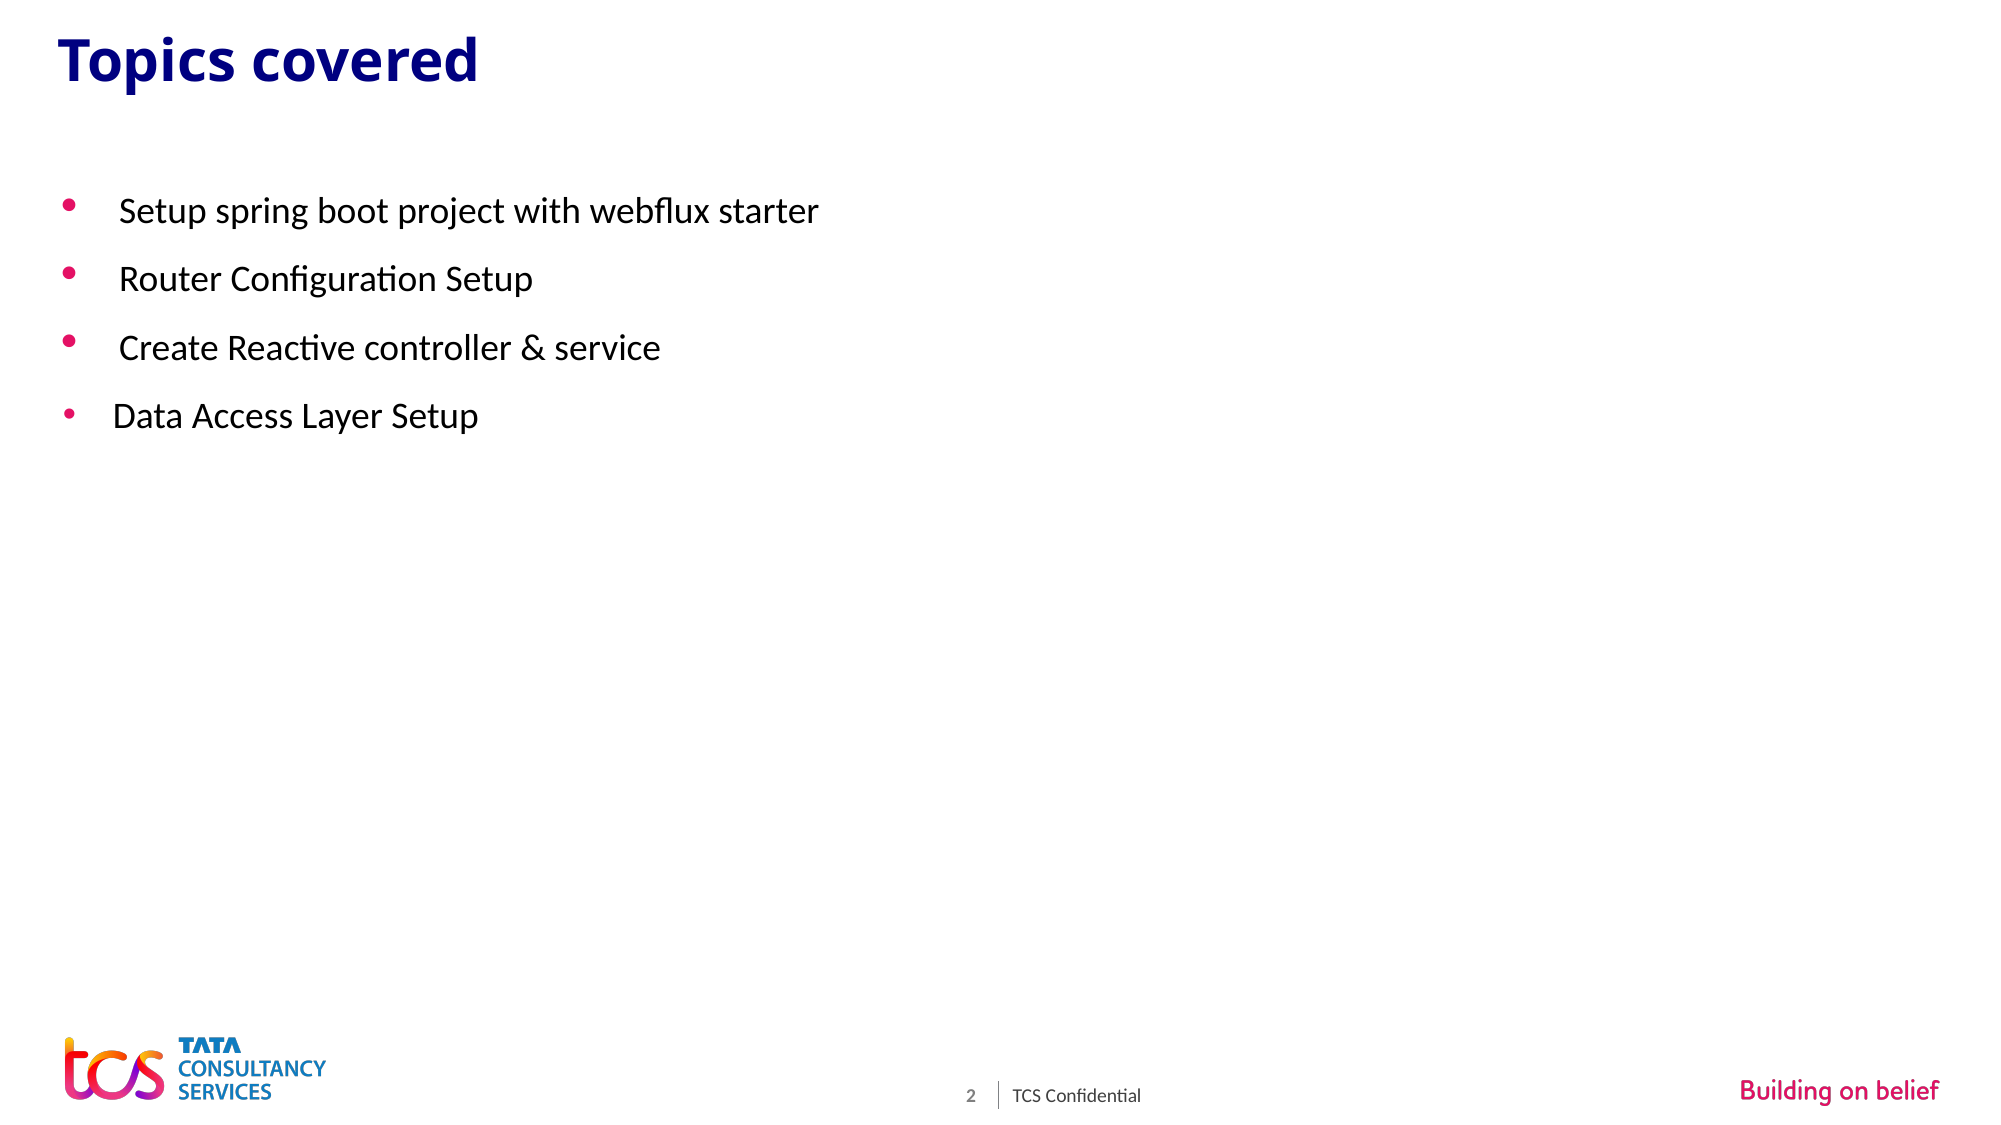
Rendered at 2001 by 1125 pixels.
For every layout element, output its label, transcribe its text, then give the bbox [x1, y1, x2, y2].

list Setup spring boot project with webflux starter Router Configuration Setup Create Reactive controller & service Data Access Layer Setup [62, 183, 1938, 898]
picture [64, 1036, 326, 1102]
title Topics covered [42, 23, 1768, 145]
picture [1741, 1079, 1940, 1106]
footer TCS Confidential [1002, 1081, 1413, 1109]
